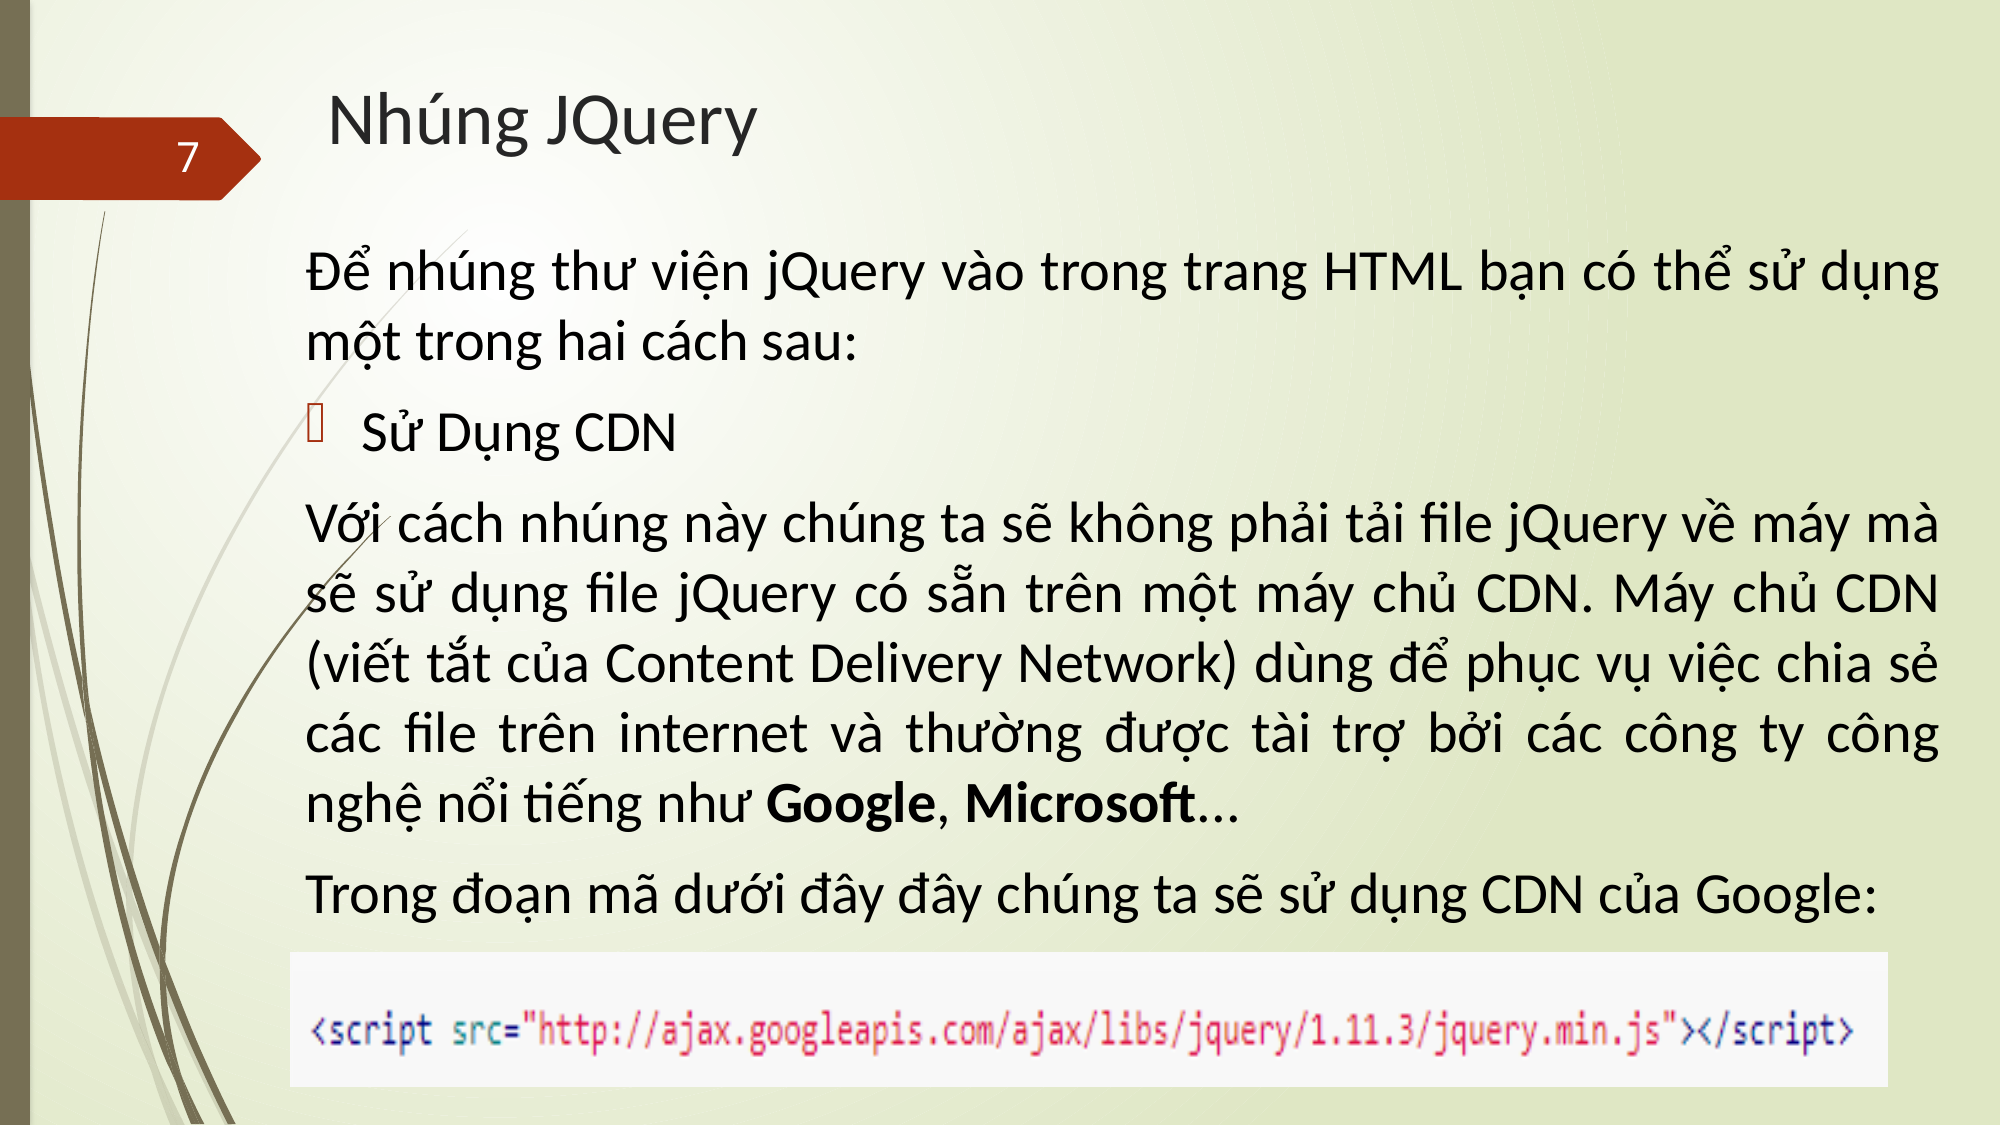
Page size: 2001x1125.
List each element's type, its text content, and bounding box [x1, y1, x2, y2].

slide_number 7 [87, 129, 216, 190]
list Để nhúng thư viện jQuery vào trong trang HTML bạn có thể sử dụng một trong hai cách sau: Sử Dụng CDN Với cách nhúng này chúng ta sẽ không phải tải file jQuery về máy mà sẽ sử dụng file jQuery có sẵn trên một máy chủ CDN. Máy chủ CDN (viết tắt của Content Delivery Network) dùng để phục vụ việc chia sẻ các file trên internet và thường được tài trợ bởi các công ty công nghệ nổi tiếng như Google, Microsoft... Trong đoạn mã dưới đây đây chúng ta sẽ sử dụng CDN của Google: [290, 224, 1957, 1087]
title Nhúng JQuery [312, 62, 1888, 169]
picture [290, 952, 1888, 1088]
